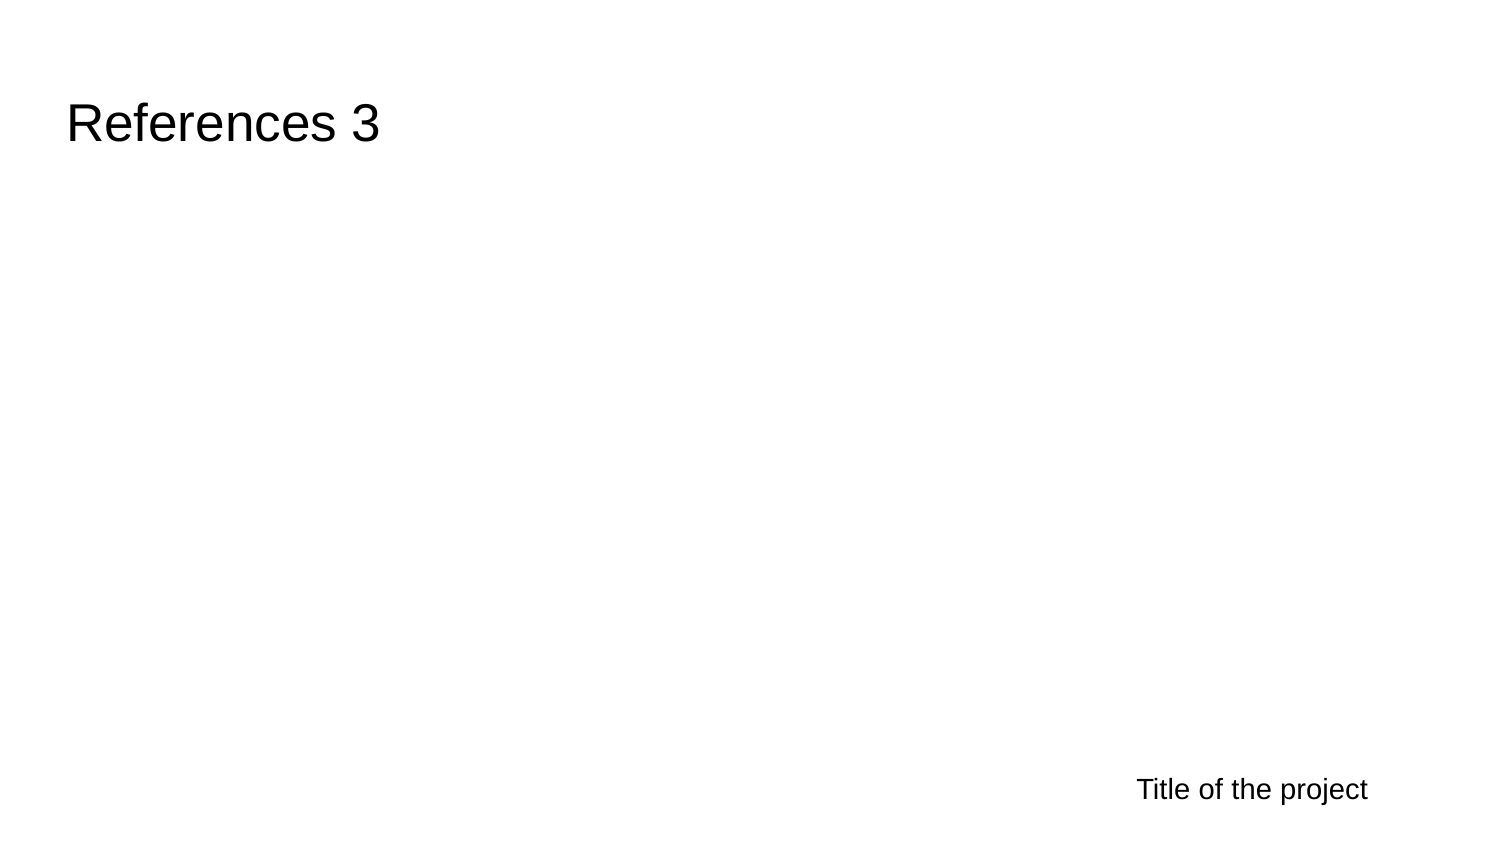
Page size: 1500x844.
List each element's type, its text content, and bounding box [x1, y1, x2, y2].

text_box Title of the project [1121, 755, 1466, 821]
title References 3 [51, 72, 1449, 167]
